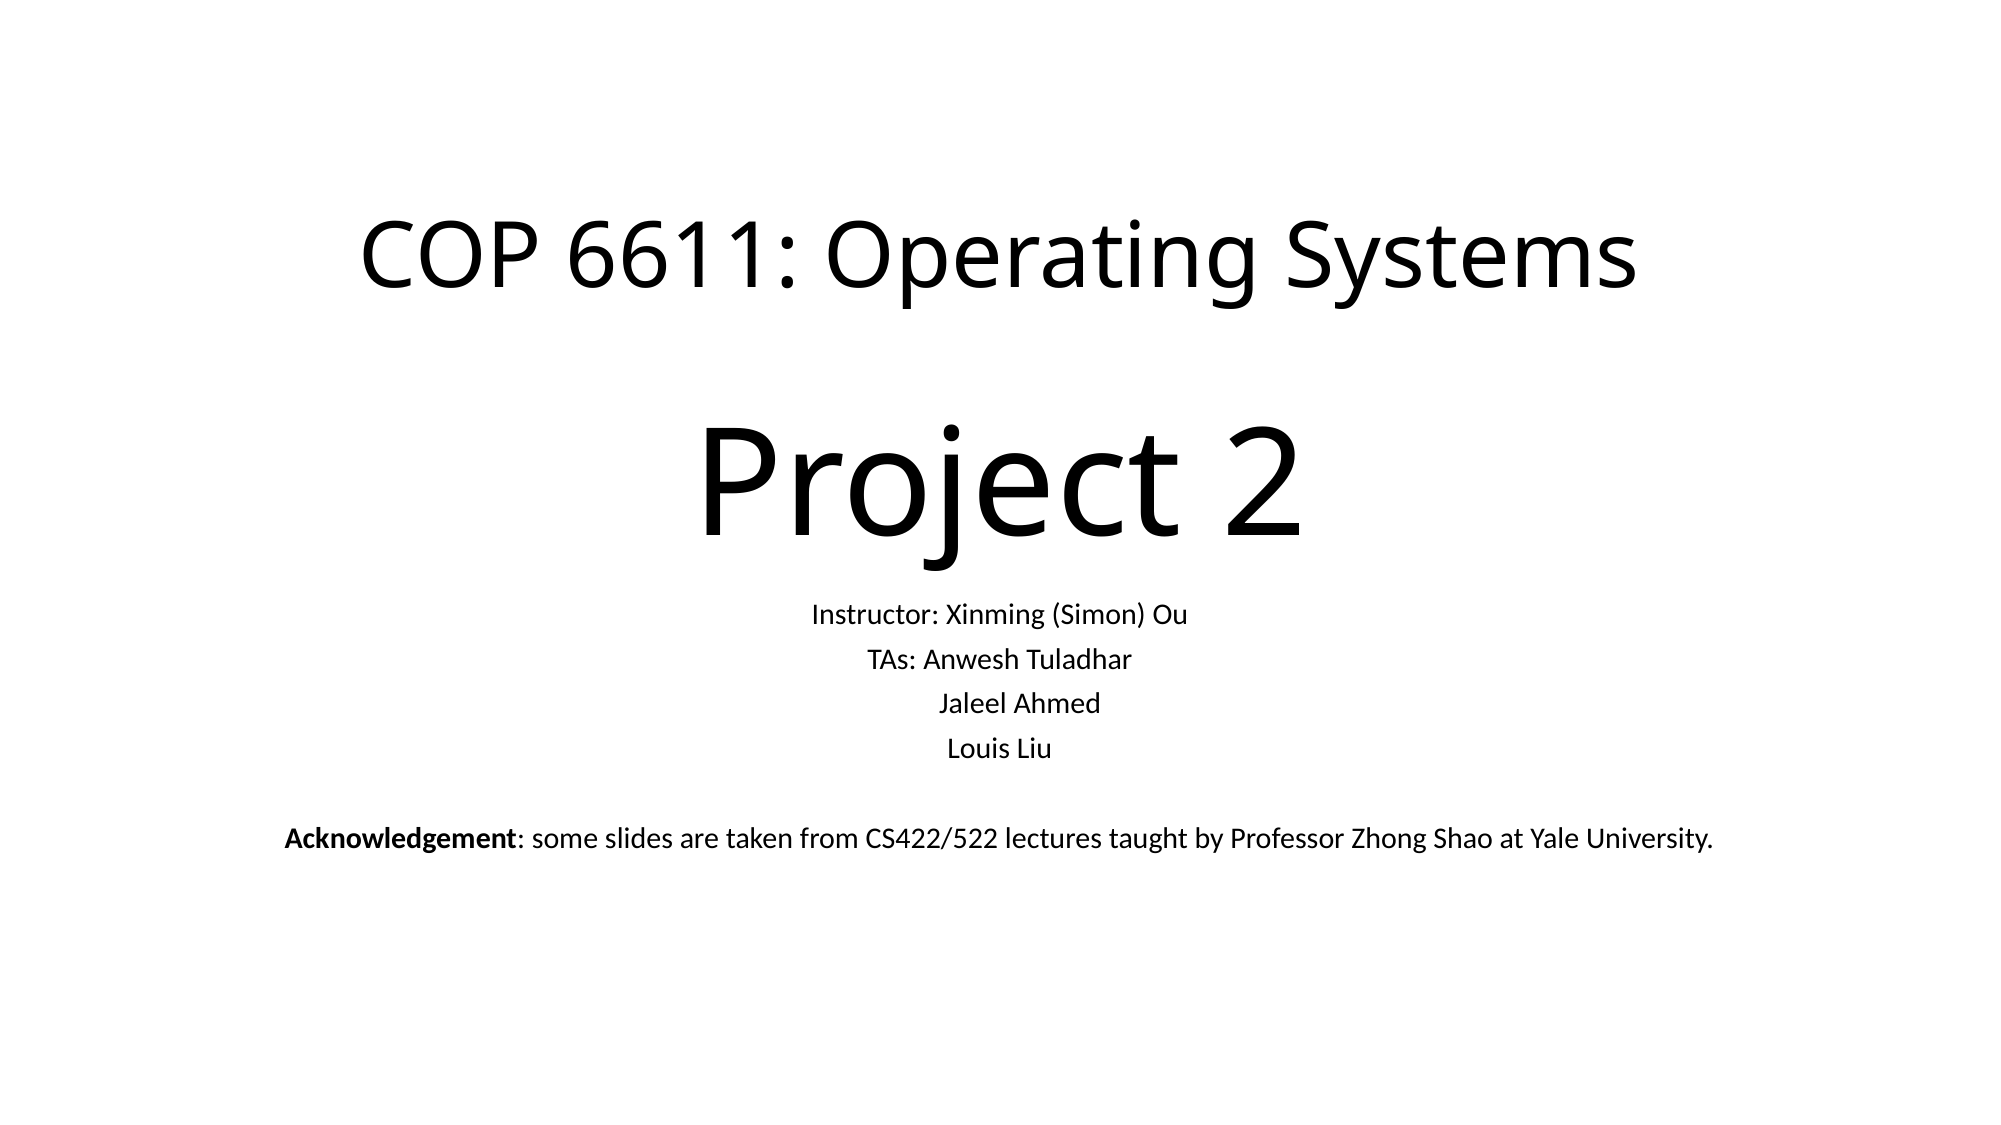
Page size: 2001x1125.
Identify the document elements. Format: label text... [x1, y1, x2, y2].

title COP 6611: Operating Systems Project 2 [249, 184, 1750, 576]
subtitle Instructor: Xinming (Simon) Ou TAs: Anwesh Tuladhar Jaleel Ahmed Louis Liu Acknowledgement: some slides are taken from CS422/522 lectures taught by Professor Zhong Shao at Yale University. [249, 590, 1750, 863]
